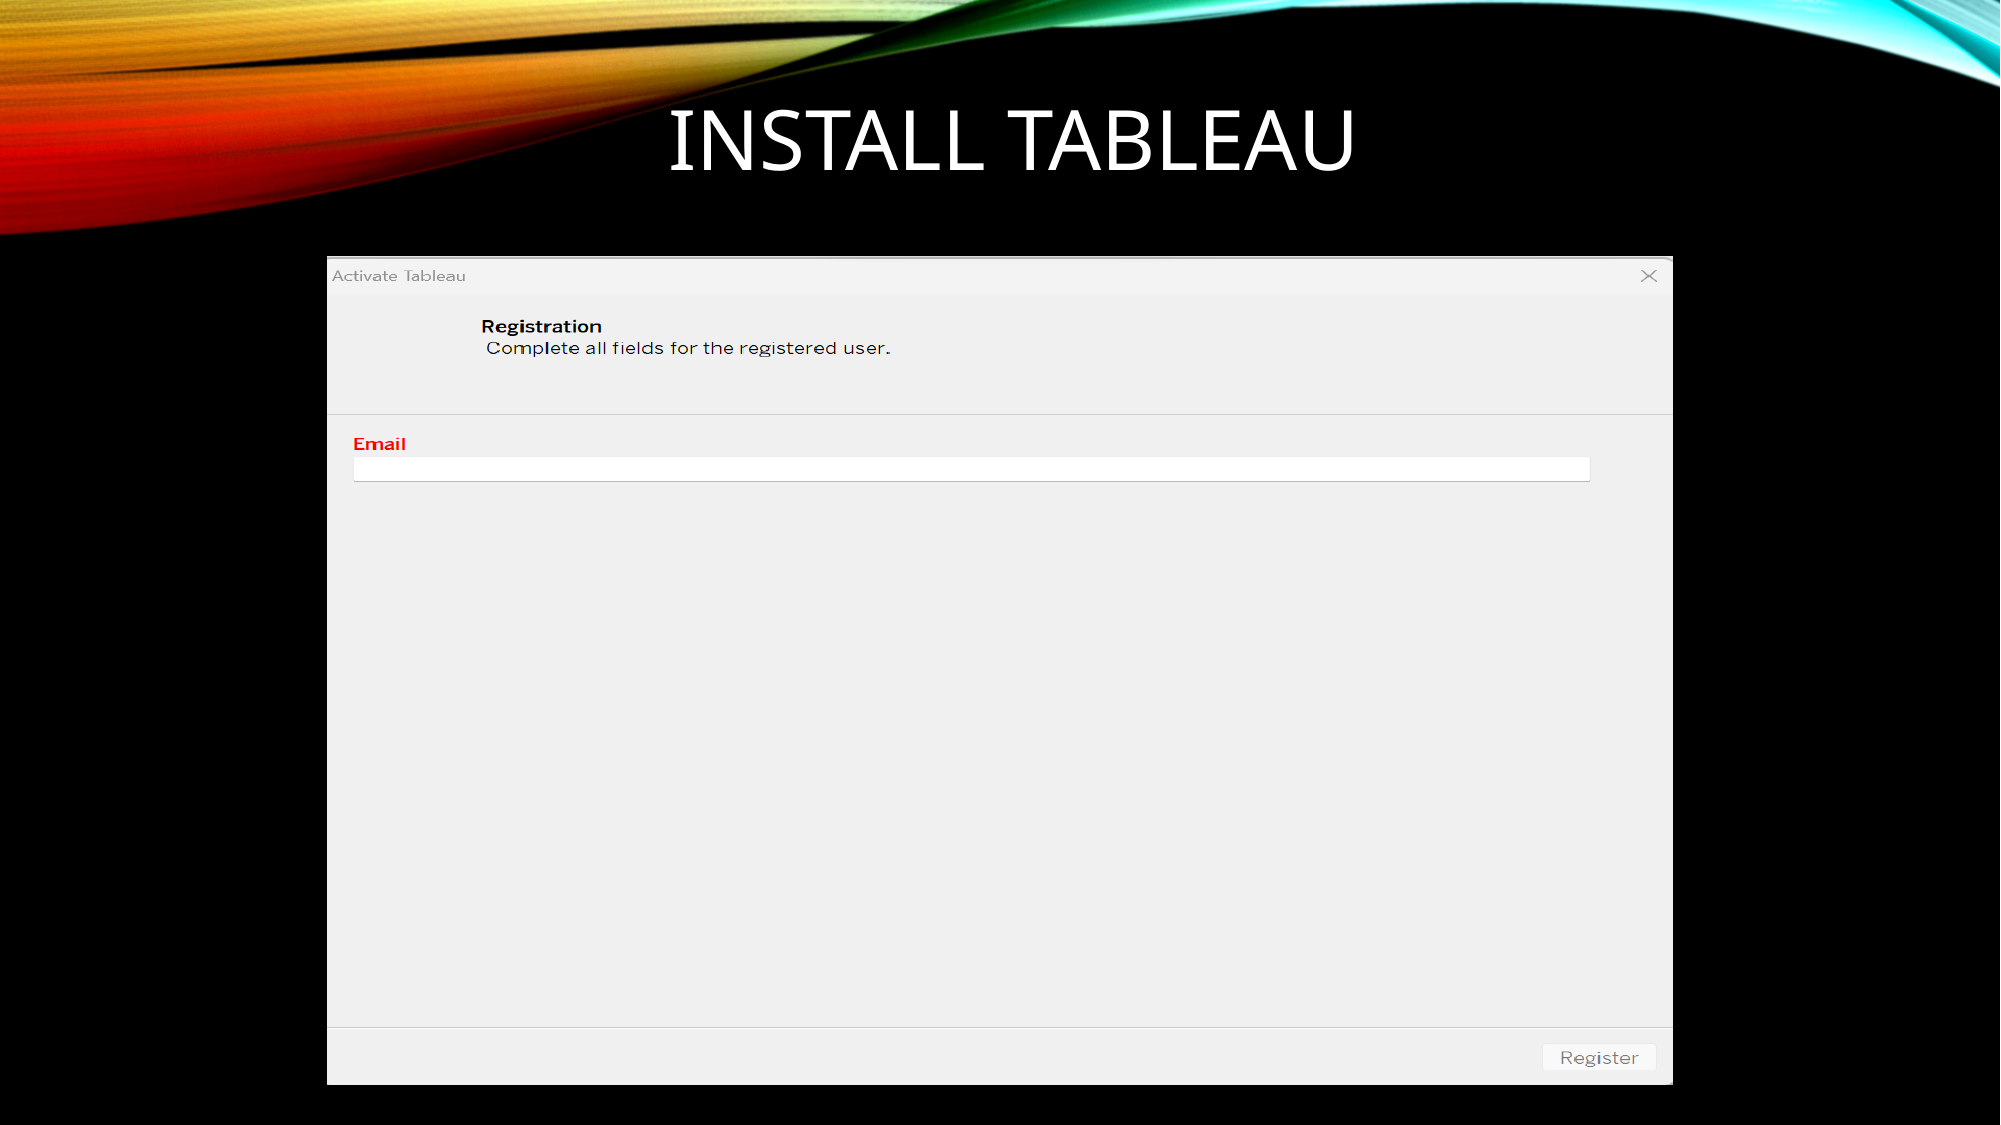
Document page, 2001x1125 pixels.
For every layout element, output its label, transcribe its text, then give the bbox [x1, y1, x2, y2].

picture [0, 0, 2000, 237]
picture [327, 255, 1673, 1085]
text_box Install tableau [608, 64, 1419, 223]
